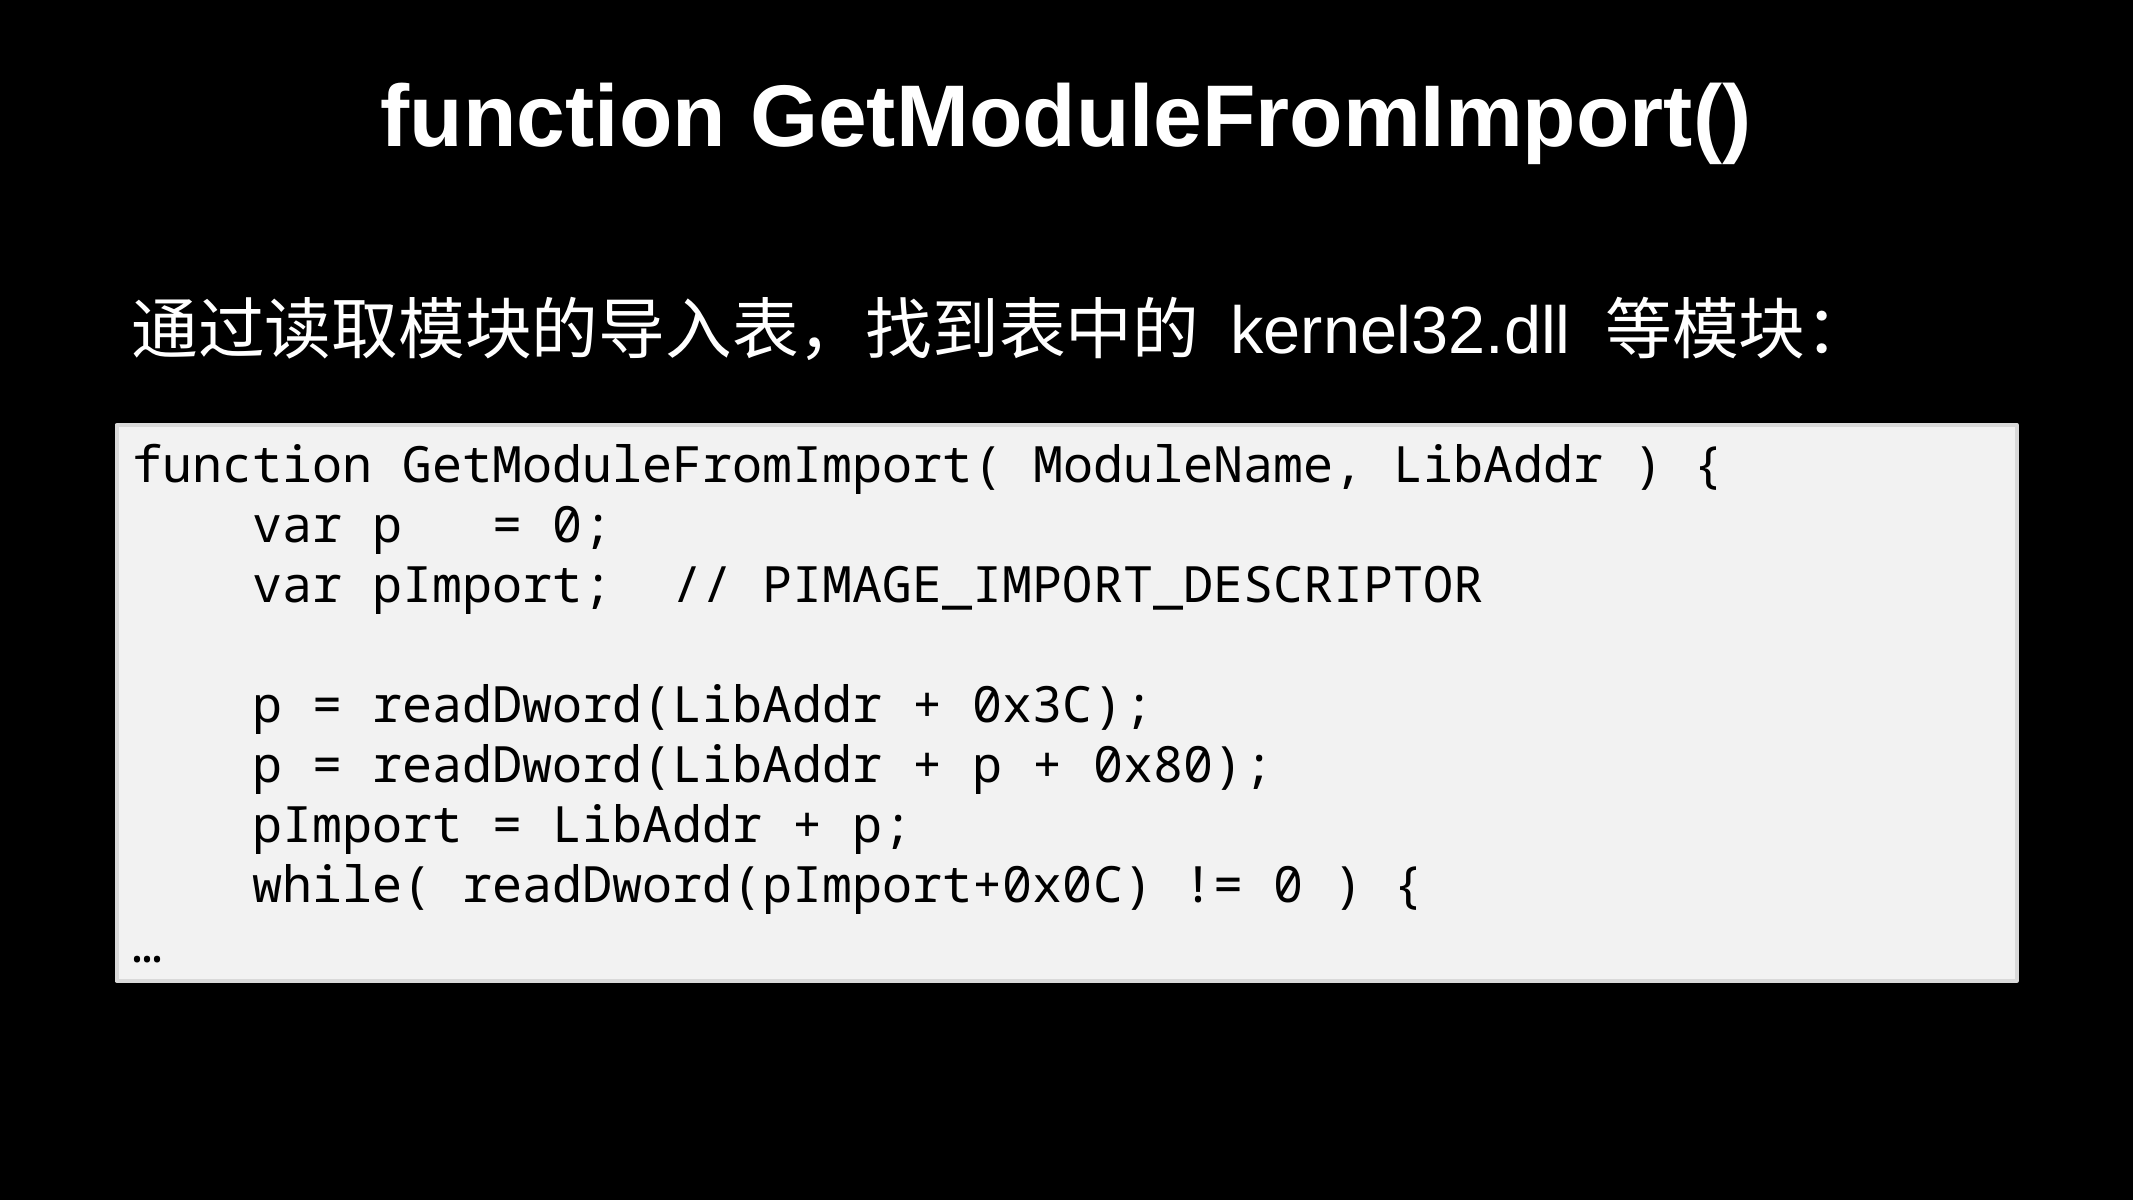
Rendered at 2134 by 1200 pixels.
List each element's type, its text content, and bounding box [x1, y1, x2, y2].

title function GetModuleFromImport() [106, 48, 2027, 175]
text_box function GetModuleFromImport( ModuleName, LibAddr ) { var p = 0; var pImport; // PIMAGE_IMPORT_DESCRIPTOR p = readDword(LibAddr + 0x3C); p = readDword(LibAddr + p + 0x80); pImport = LibAddr + p; while( readDword(pImport+0x0C) != 0 ) { … [116, 424, 2017, 981]
text_box 通过读取模块的导入表，找到表中的 kernel32.dll 等模块： [116, 279, 2017, 374]
